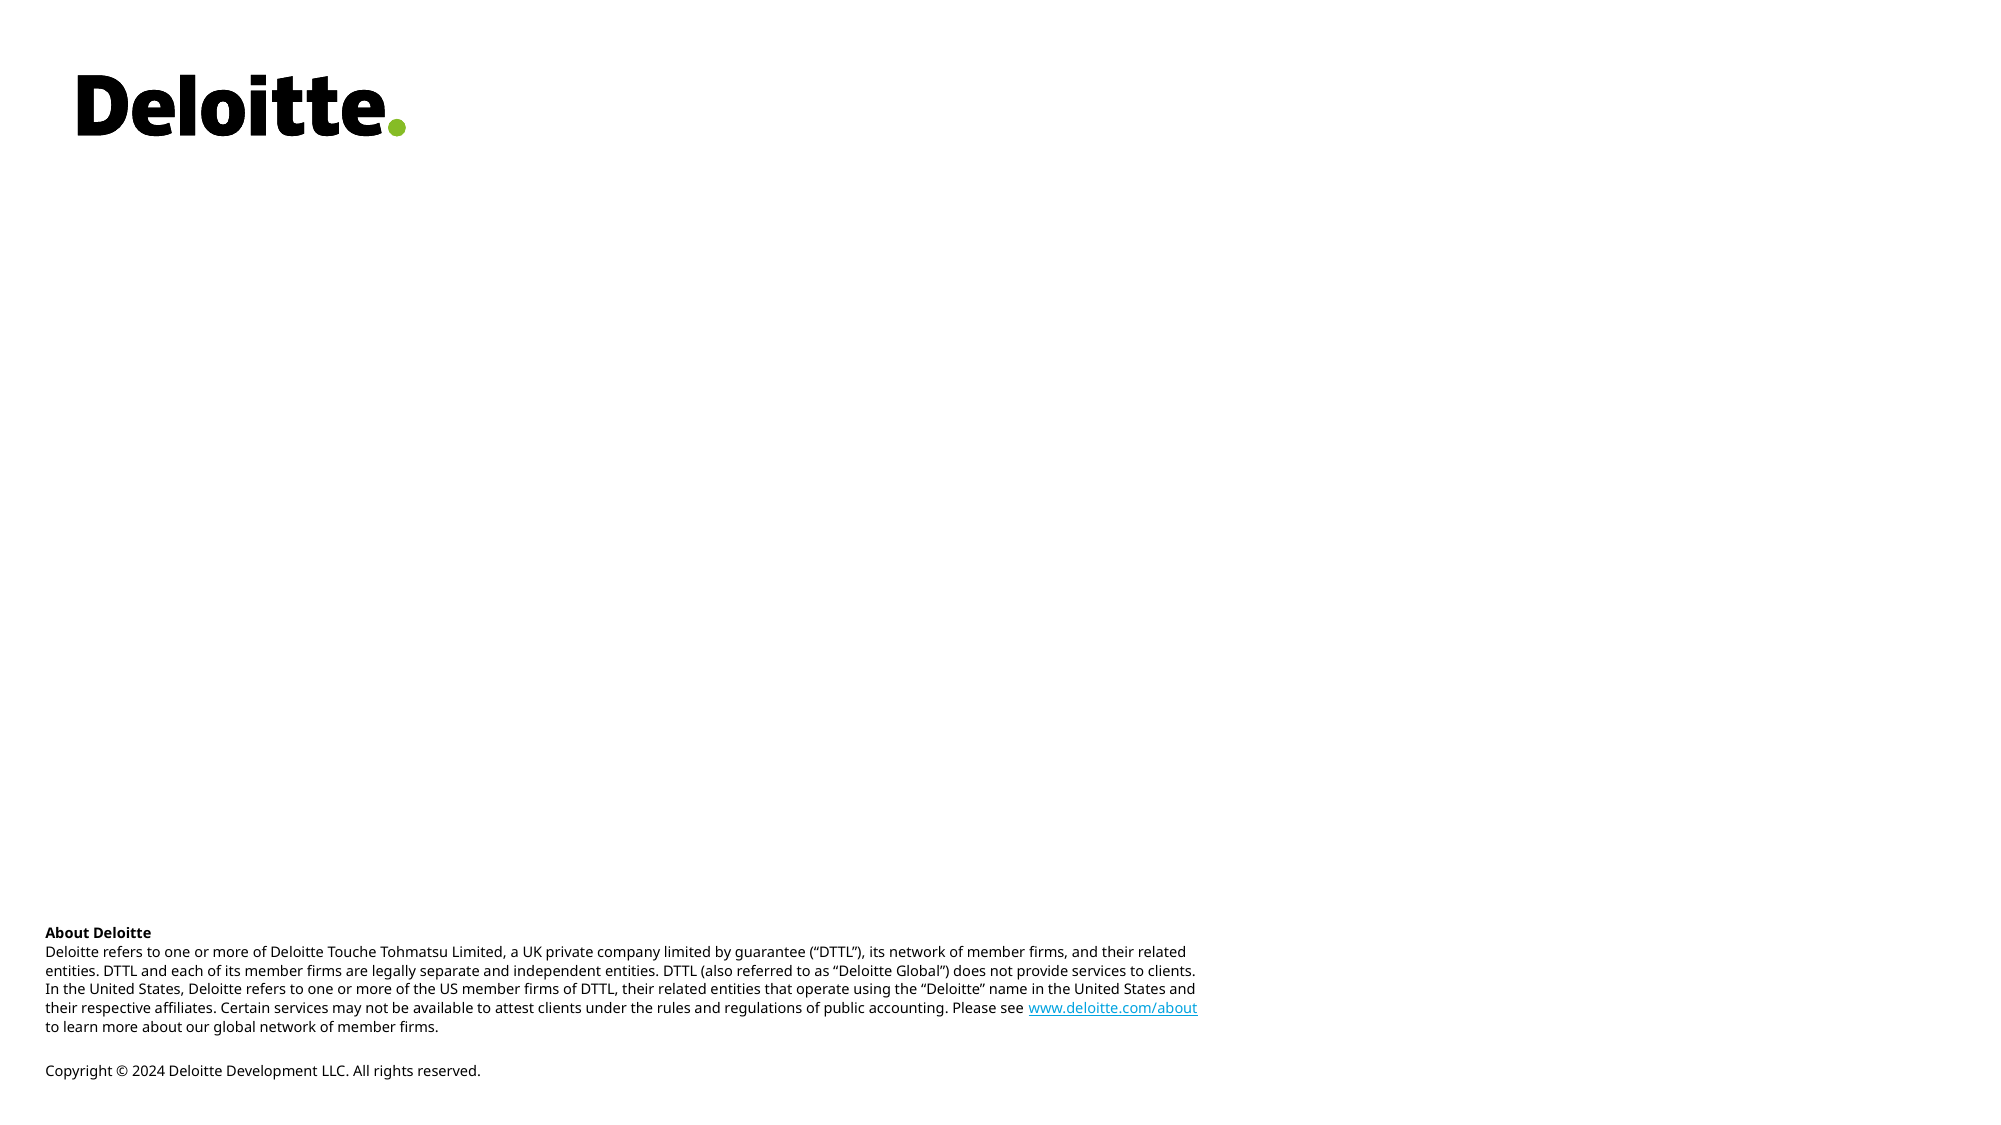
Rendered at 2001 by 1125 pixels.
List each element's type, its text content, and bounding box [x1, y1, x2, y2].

text_box About Deloitte Deloitte refers to one or more of Deloitte Touche Tohmatsu Limited, a UK private company limited by guarantee (“DTTL”), its network of member firms, and their related entities. DTTL and each of its member firms are legally separate and independent entities. DTTL (also referred to as “Deloitte Global”) does not provide services to clients. In the United States, Deloitte refers to one or more of the US member firms of DTTL, their related entities that operate using the “Deloitte” name in the United States and their respective affiliates. Certain services may not be available to attest clients under the rules and regulations of public accounting. Please see www.deloitte.com/about to learn more about our global network of member firms. Copyright © 2024 Deloitte Development LLC. All rights reserved. [45, 808, 1207, 1088]
